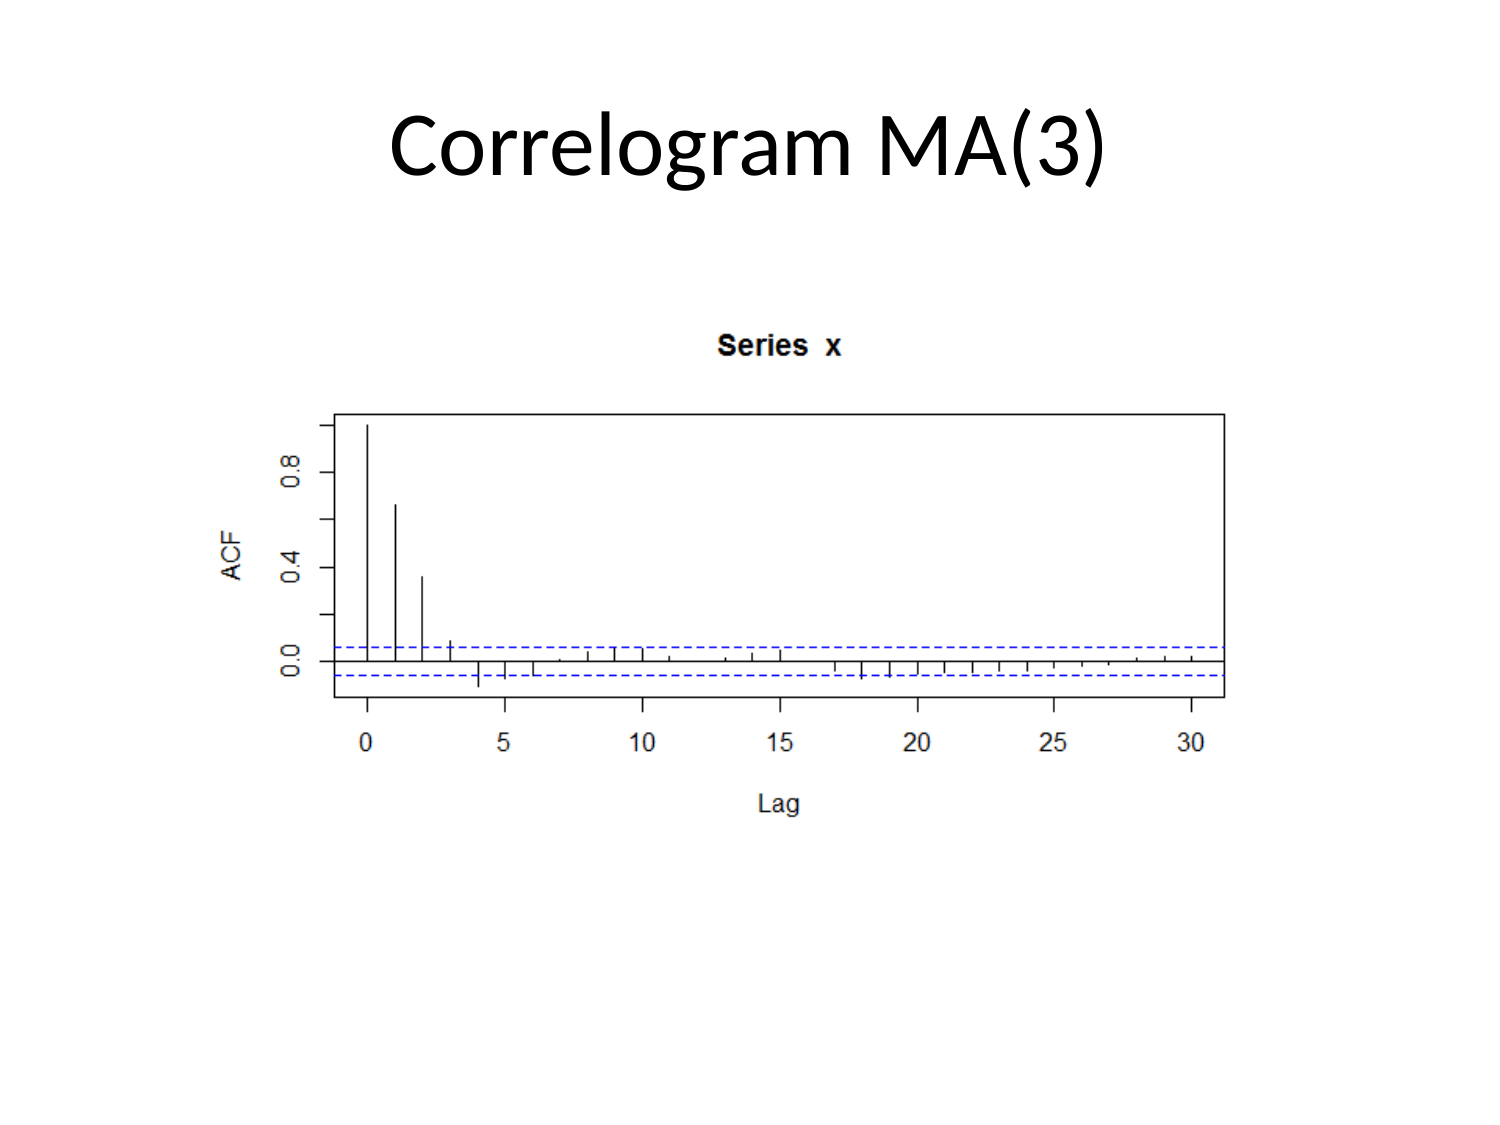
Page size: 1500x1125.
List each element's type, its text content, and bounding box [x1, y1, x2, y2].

title Correlogram MA(3) [75, 45, 1425, 233]
picture [212, 291, 1288, 851]
